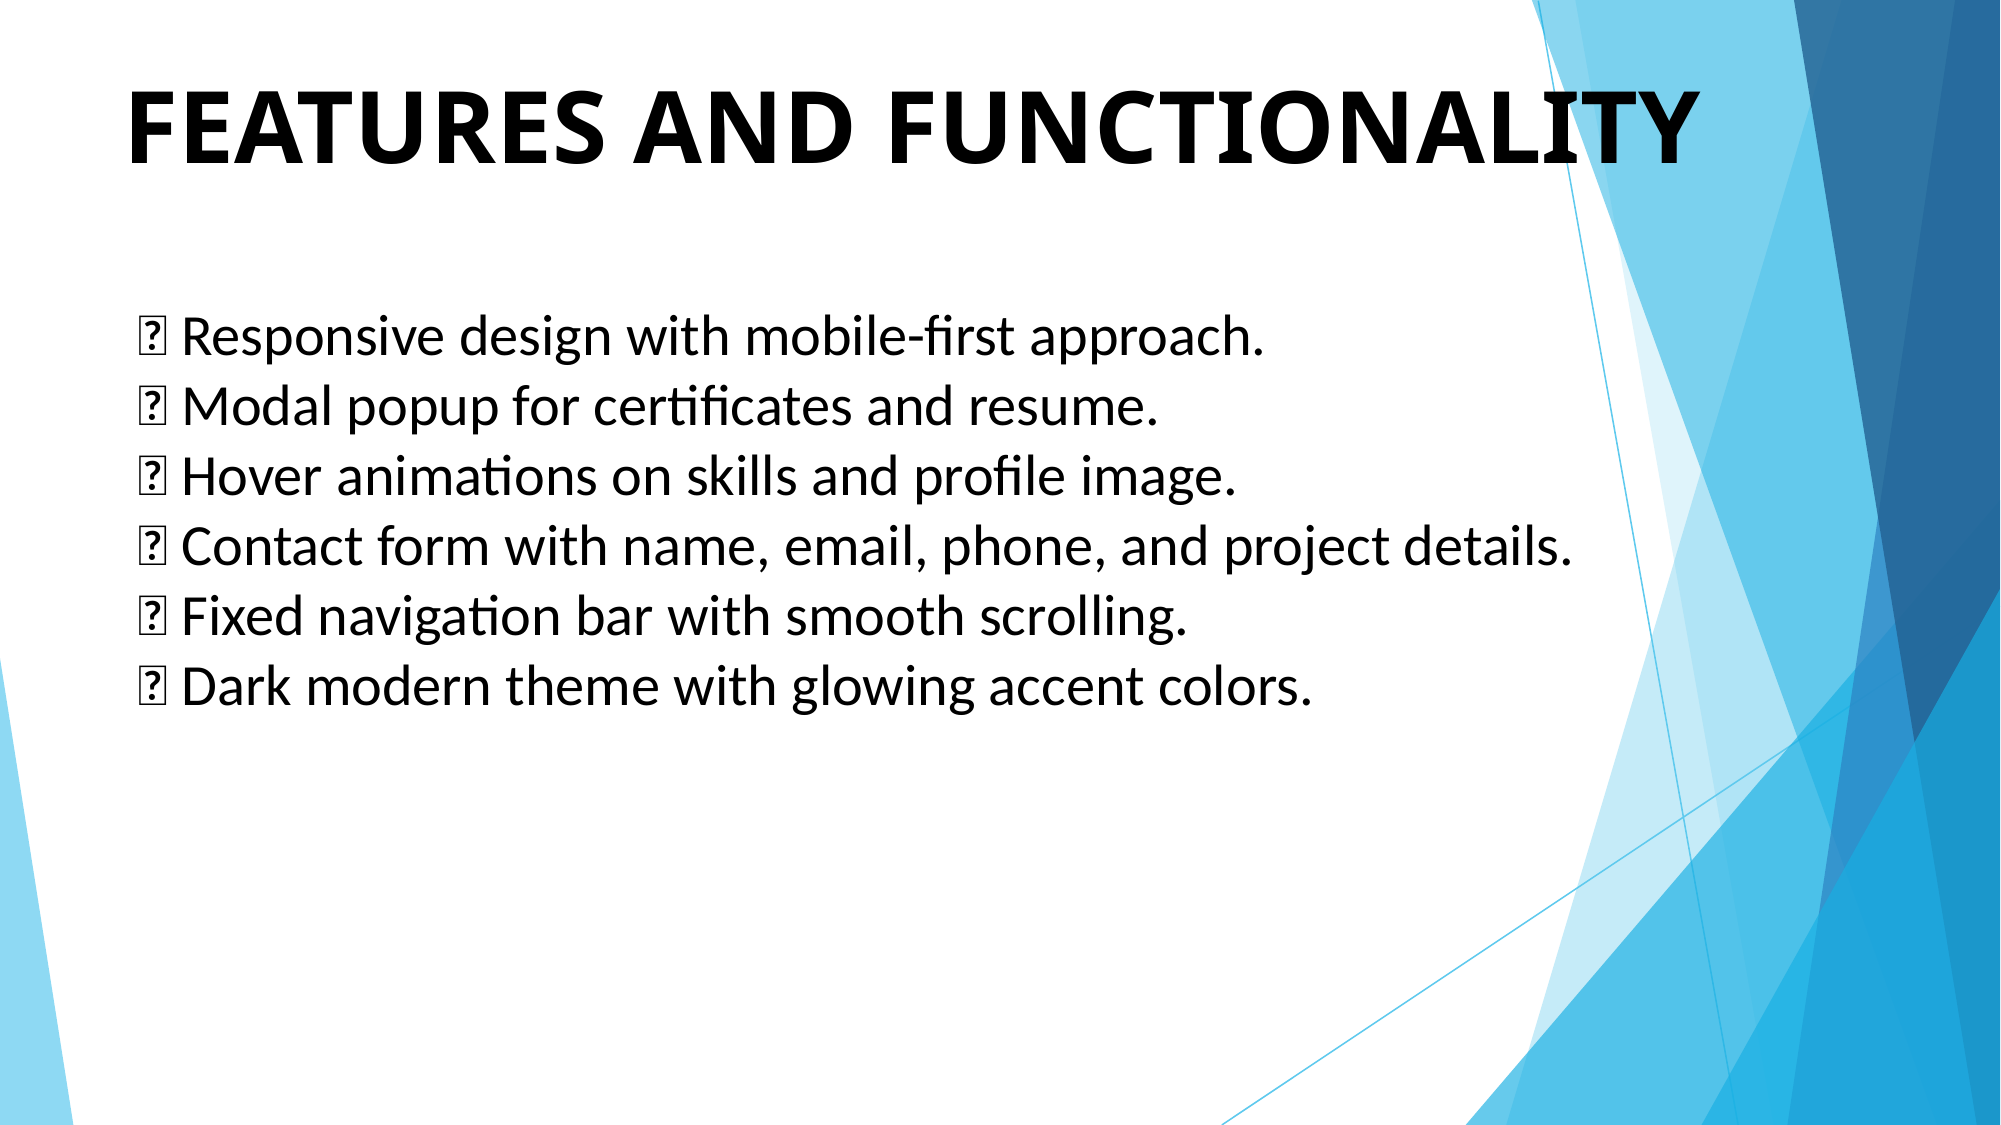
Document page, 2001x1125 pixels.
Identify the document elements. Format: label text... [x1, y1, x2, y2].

text_box ✅ Responsive design with mobile-first approach. ✅ Modal popup for certificates and resume. ✅ Hover animations on skills and profile image. ✅ Contact form with name, email, phone, and project details. ✅ Fixed navigation bar with smooth scrolling. ✅ Dark modern theme with glowing accent colors. [123, 289, 1801, 795]
title FEATURES AND FUNCTIONALITY [123, 63, 1877, 182]
